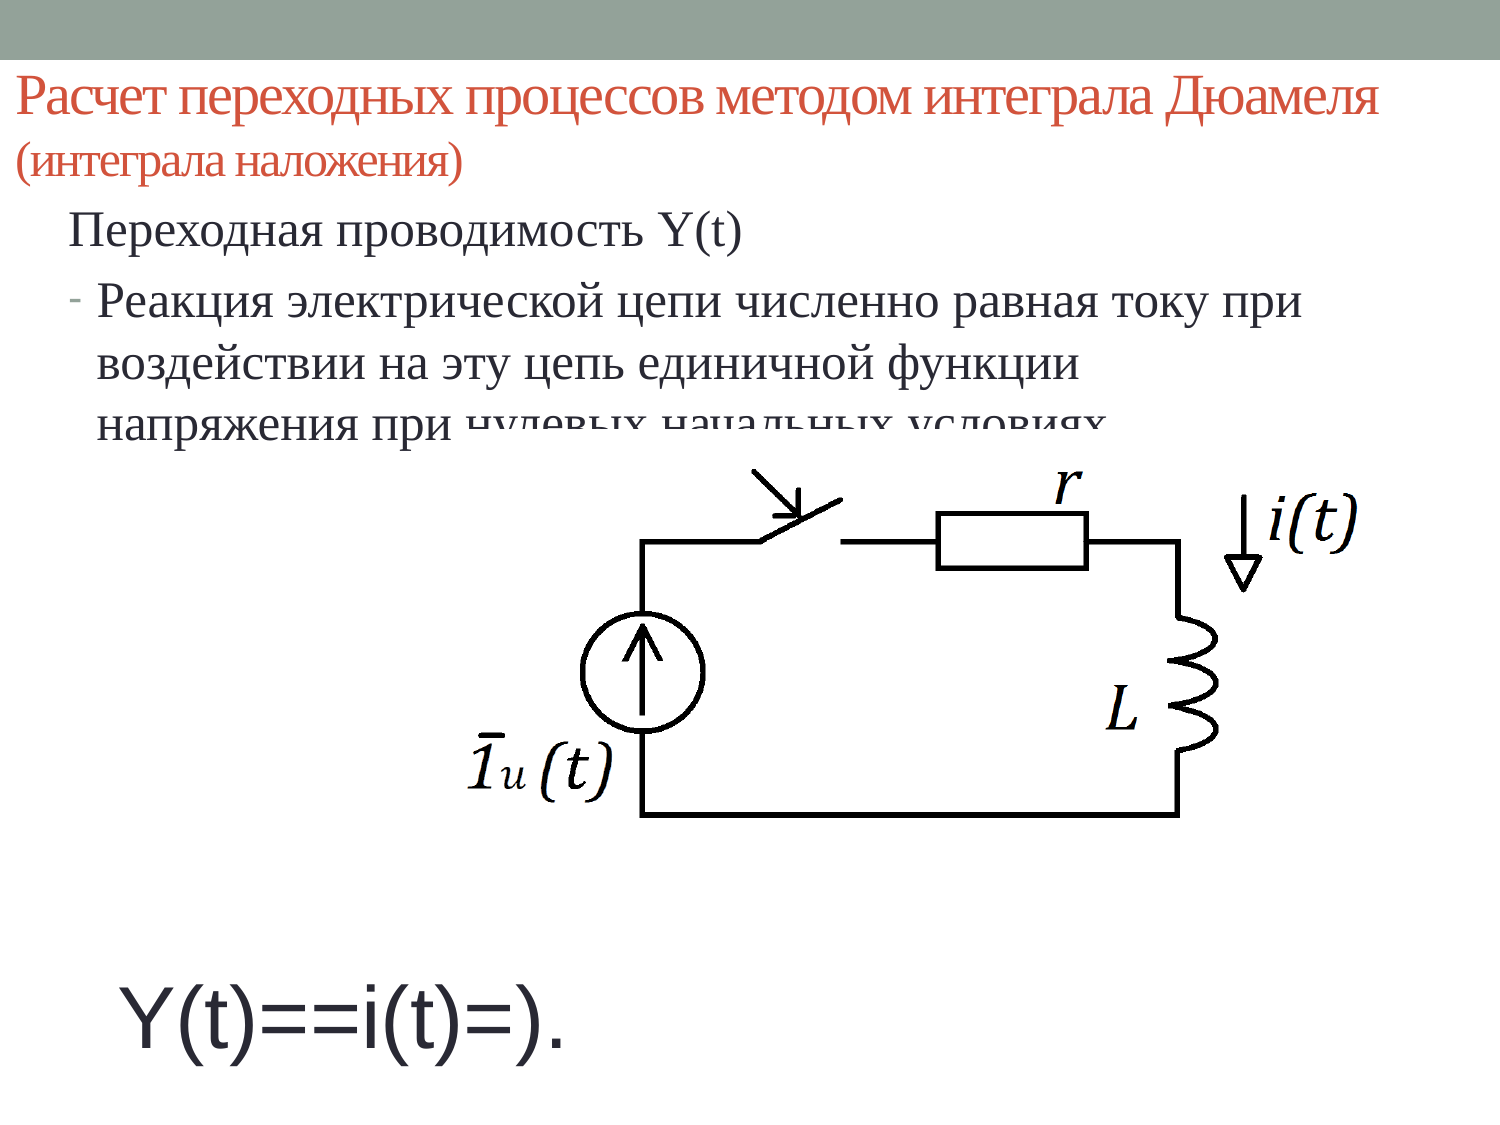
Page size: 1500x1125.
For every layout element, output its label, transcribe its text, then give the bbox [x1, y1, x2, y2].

text_box Расчет переходных процессов методом интеграла Дюамеля (интеграла наложения) [0, 27, 1500, 215]
picture [455, 429, 1367, 873]
